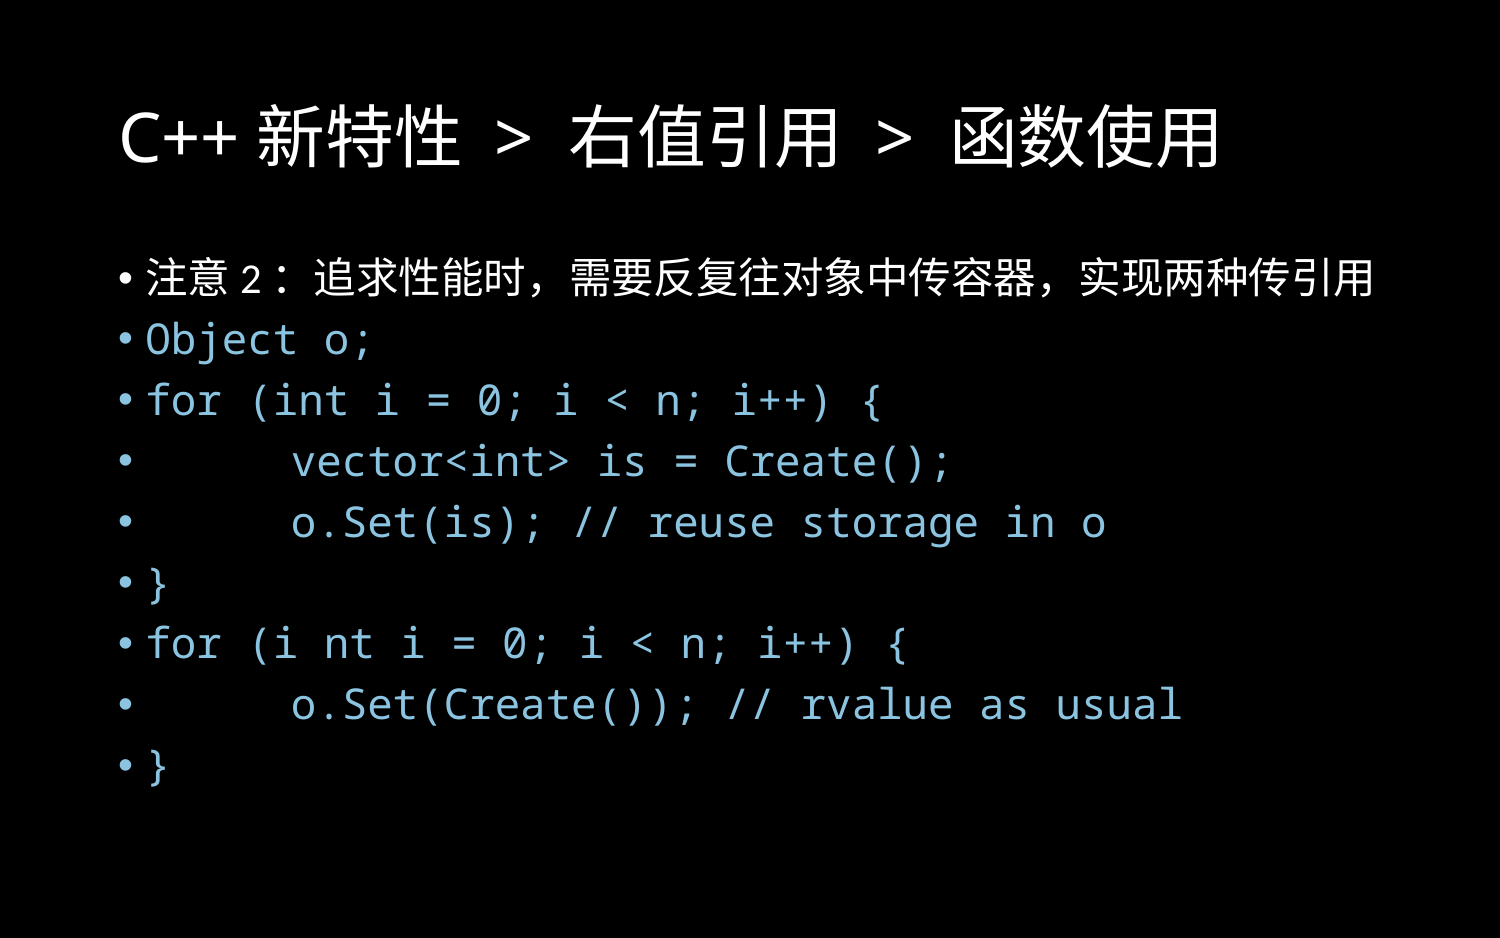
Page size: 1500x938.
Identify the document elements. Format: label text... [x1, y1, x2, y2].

list 注意2：追求性能时，需要反复往对象中传容器，实现两种传引用 Object o; for (int i = 0; i < n; i++) { vector<int> is = Create(); o.Set(is); // reuse storage in o } for (i nt i = 0; i < n; i++) { o.Set(Create()); // rvalue as usual } [103, 249, 1397, 845]
title C++新特性 > 右值引用 > 函数使用 [103, 49, 1397, 232]
